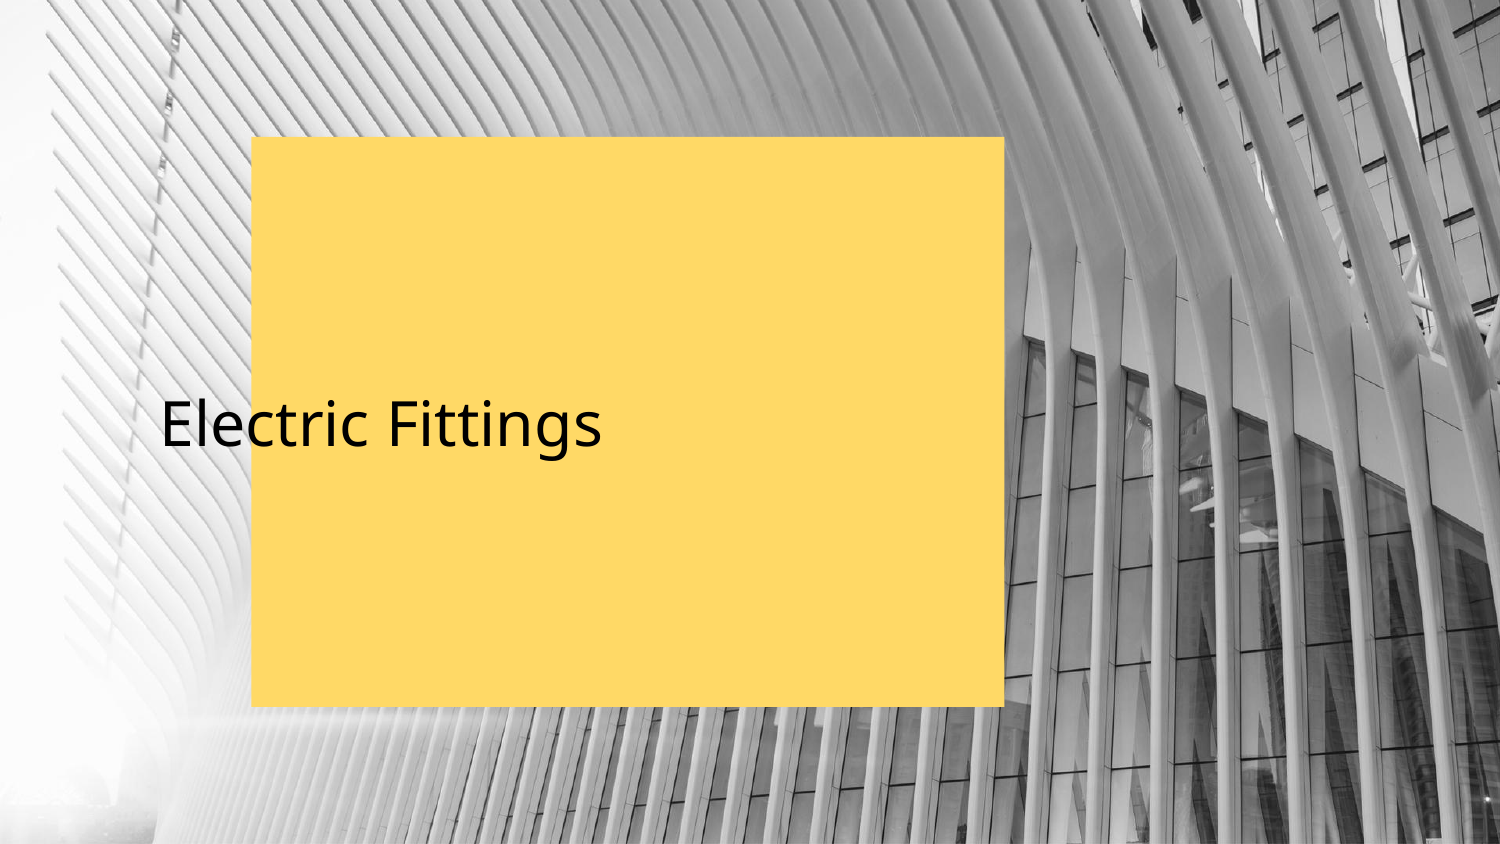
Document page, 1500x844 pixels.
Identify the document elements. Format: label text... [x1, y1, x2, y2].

title Electric Fittings [144, 357, 806, 487]
picture [0, 0, 1500, 844]
text_box [251, 136, 1005, 707]
